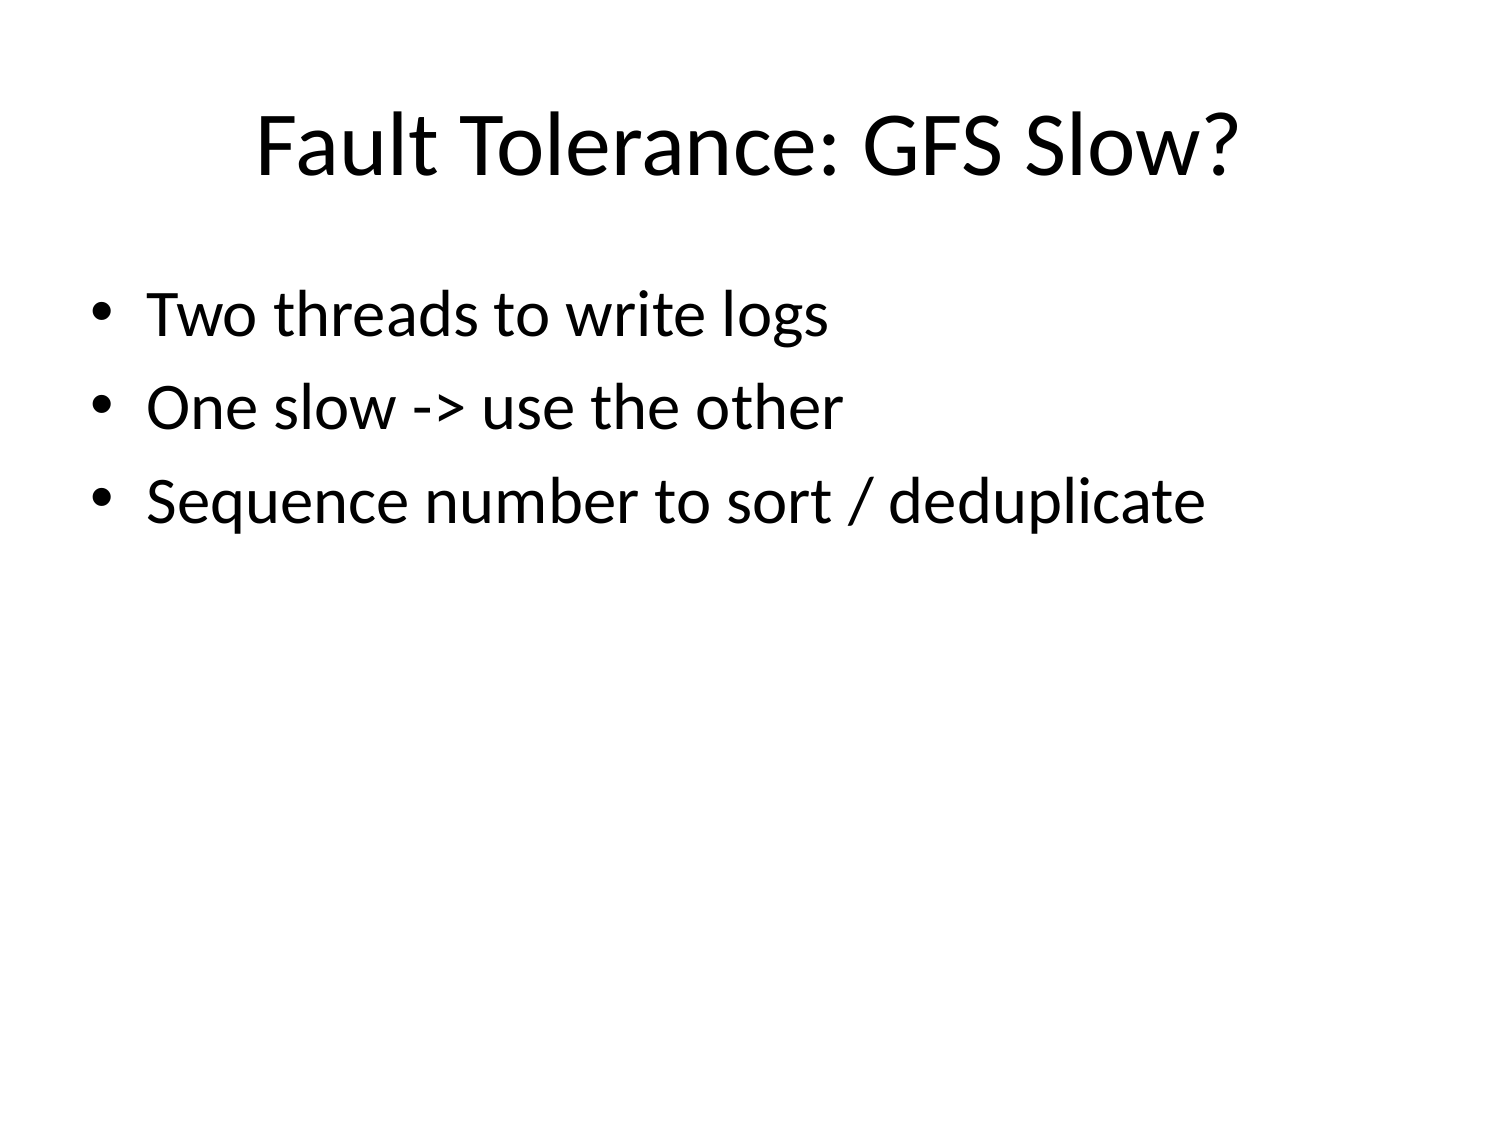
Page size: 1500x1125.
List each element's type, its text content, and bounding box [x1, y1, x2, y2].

list Two threads to write logs One slow -> use the other Sequence number to sort / deduplicate [75, 262, 1425, 1005]
title Fault Tolerance: GFS Slow? [75, 45, 1425, 233]
